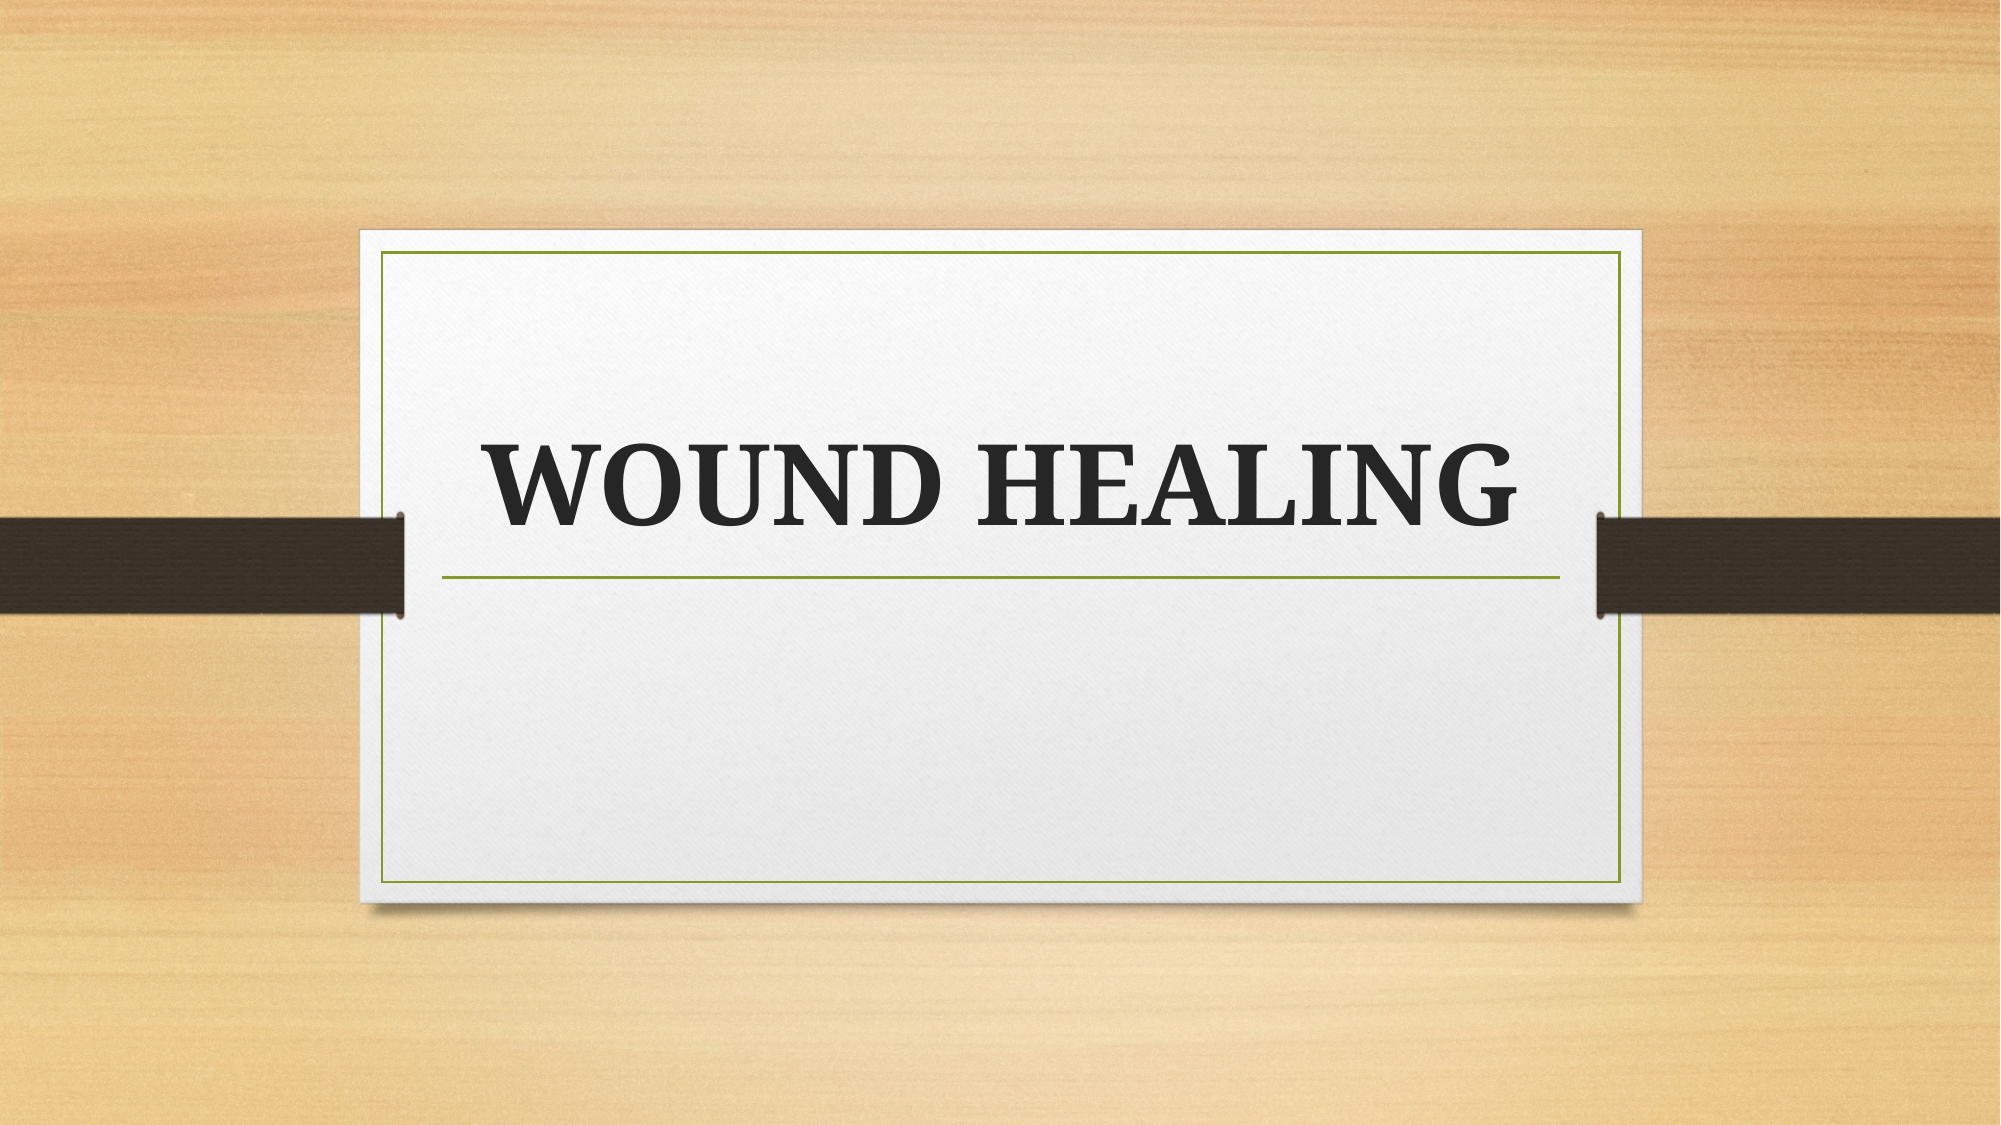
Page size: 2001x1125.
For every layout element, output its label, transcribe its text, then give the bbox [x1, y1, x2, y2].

picture [0, 0, 2001, 1125]
title WOUND HEALING [441, 306, 1560, 556]
